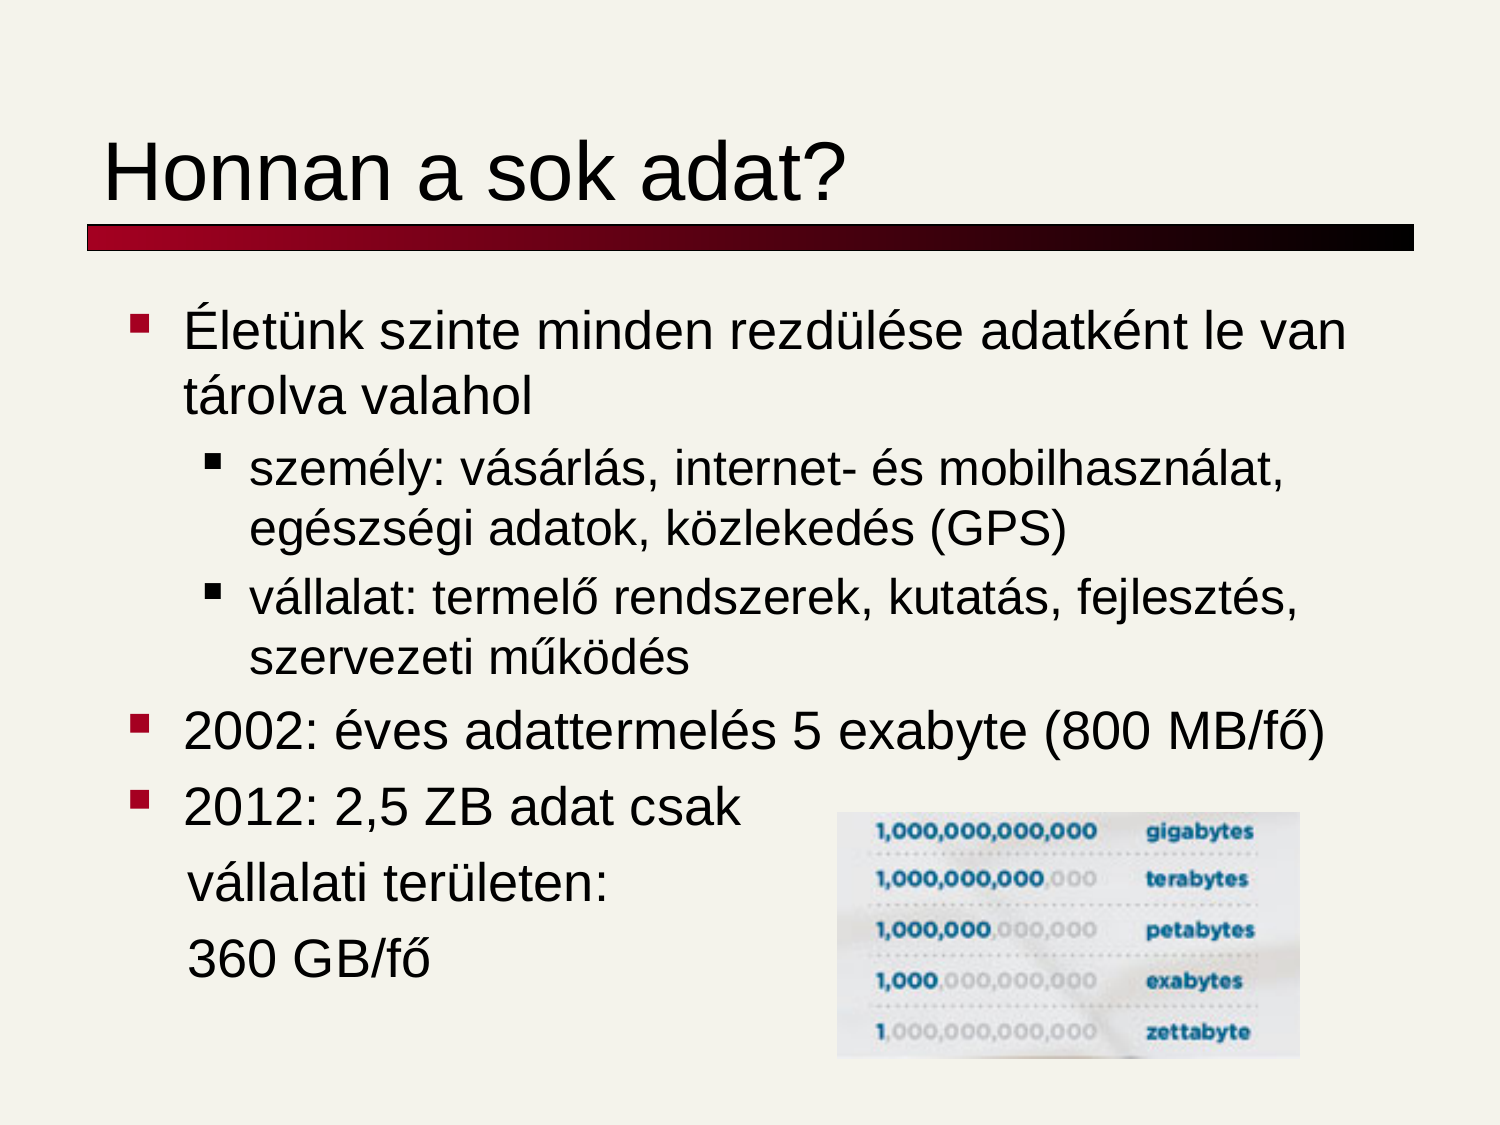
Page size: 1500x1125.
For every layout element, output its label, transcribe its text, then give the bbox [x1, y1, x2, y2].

list Életünk szinte minden rezdülése adatként le van tárolva valahol személy: vásárlás, internet- és mobilhasználat, egészségi adatok, közlekedés (GPS) vállalat: termelő rendszerek, kutatás, fejlesztés, szervezeti működés 2002: éves adattermelés 5 exabyte (800 MB/fő) 2012: 2,5 ZB adat csak vállalati területen: 360 GB/fő [112, 287, 1388, 1088]
picture [837, 812, 1301, 1059]
title Honnan a sok adat? [87, 62, 1413, 225]
